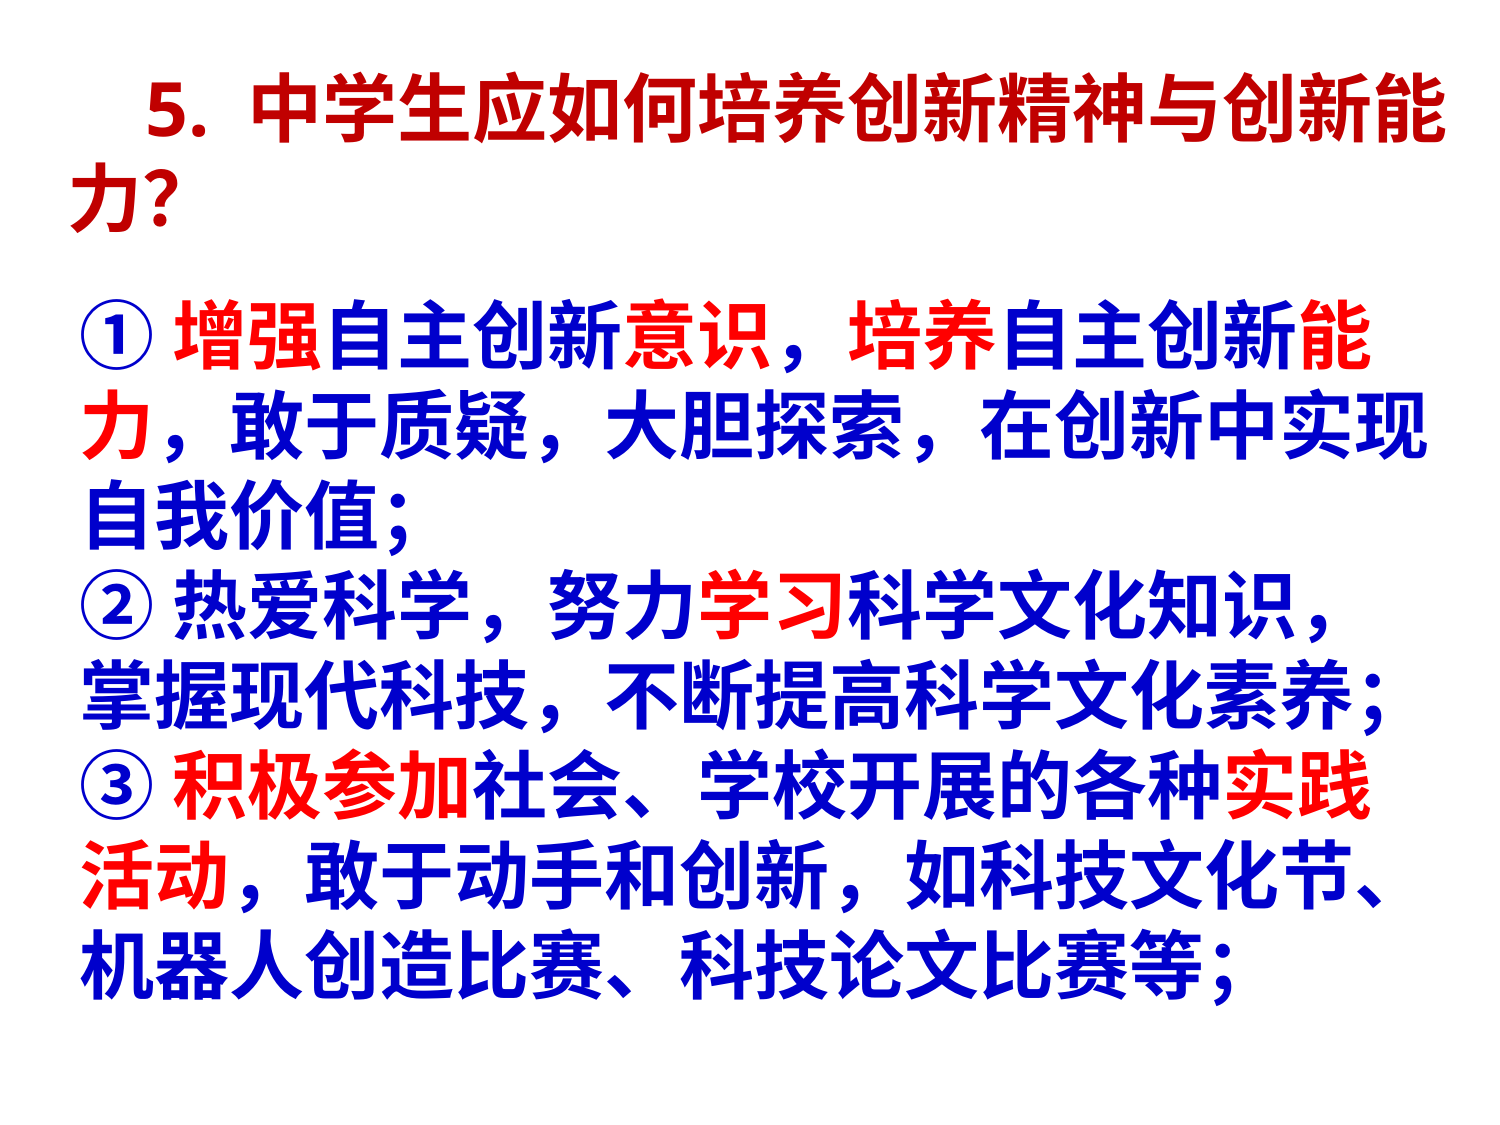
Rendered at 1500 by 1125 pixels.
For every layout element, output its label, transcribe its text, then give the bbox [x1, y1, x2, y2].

text_box 5. 中学生应如何培养创新精神与创新能力？ [53, 54, 1489, 250]
text_box ①增强自主创新意识，培养自主创新能力，敢于质疑，大胆探索，在创新中实现自我价值； ②热爱科学，努力学习科学文化知识，掌握现代科技，不断提高科学文化素养； ③积极参加社会、学校开展的各种实践活动，敢于动手和创新，如科技文化节、机器人创造比赛、科技论文比赛等； [64, 280, 1447, 1016]
